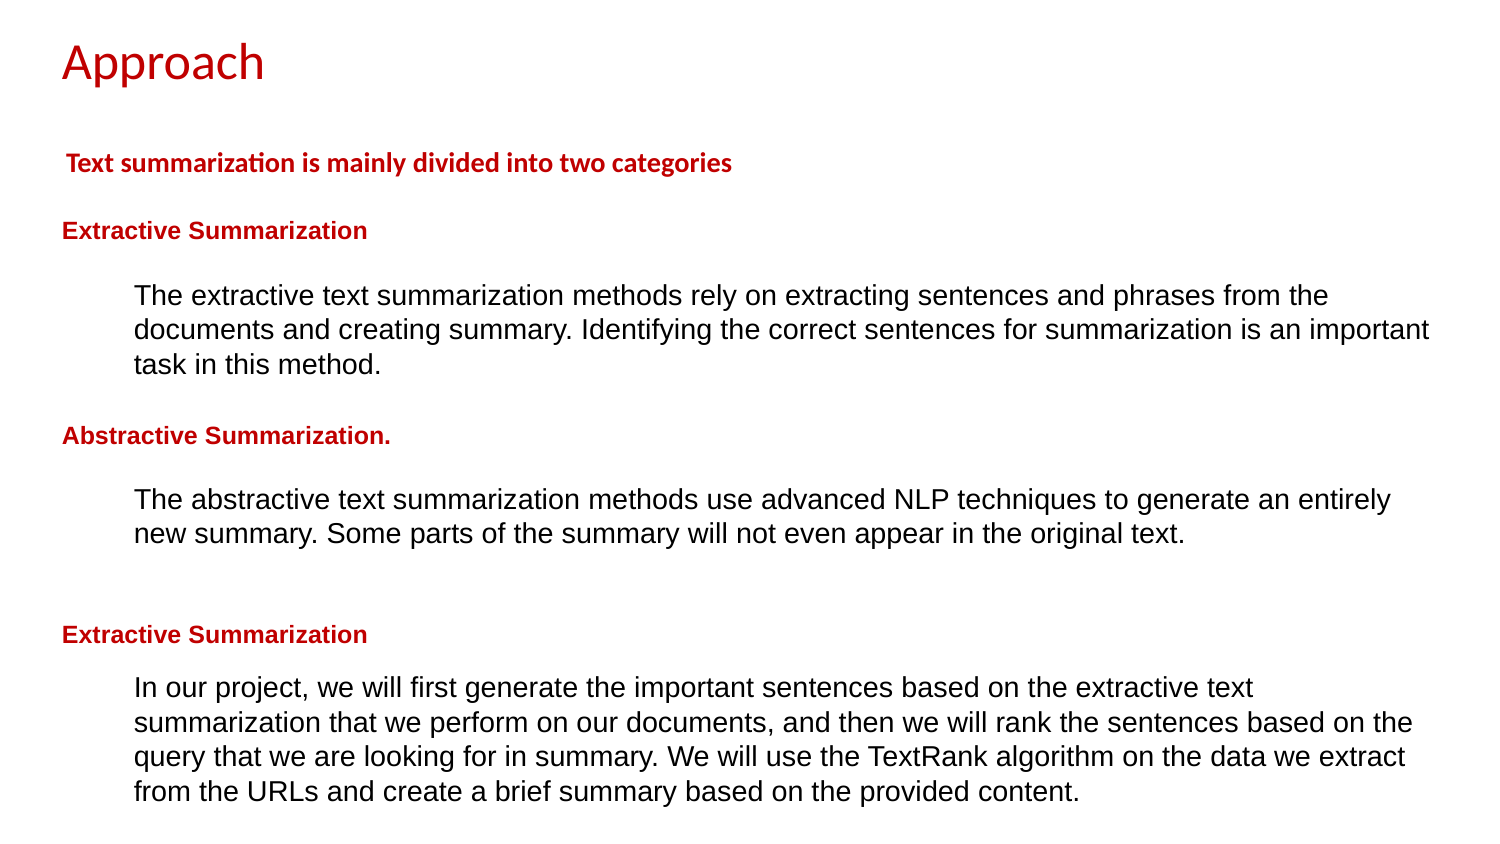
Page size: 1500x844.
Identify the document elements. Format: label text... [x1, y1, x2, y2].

title Approach [46, 19, 832, 107]
list Text summarization is mainly divided into two categories Extractive Summarization The extractive text summarization methods rely on extracting sentences and phrases from the documents and creating summary. Identifying the correct sentences for summarization is an important task in this method. Abstractive Summarization. The abstractive text summarization methods use advanced NLP techniques to generate an entirely new summary. Some parts of the summary will not even appear in the original text. Extractive Summarization In our project, we will first generate the important sentences based on the extractive text summarization that we perform on our documents, and then we will rank the sentences based on the query that we are looking for in summary. We will use the TextRank algorithm on the data we extract from the URLs and create a brief summary based on the provided content. [46, 140, 1454, 816]
